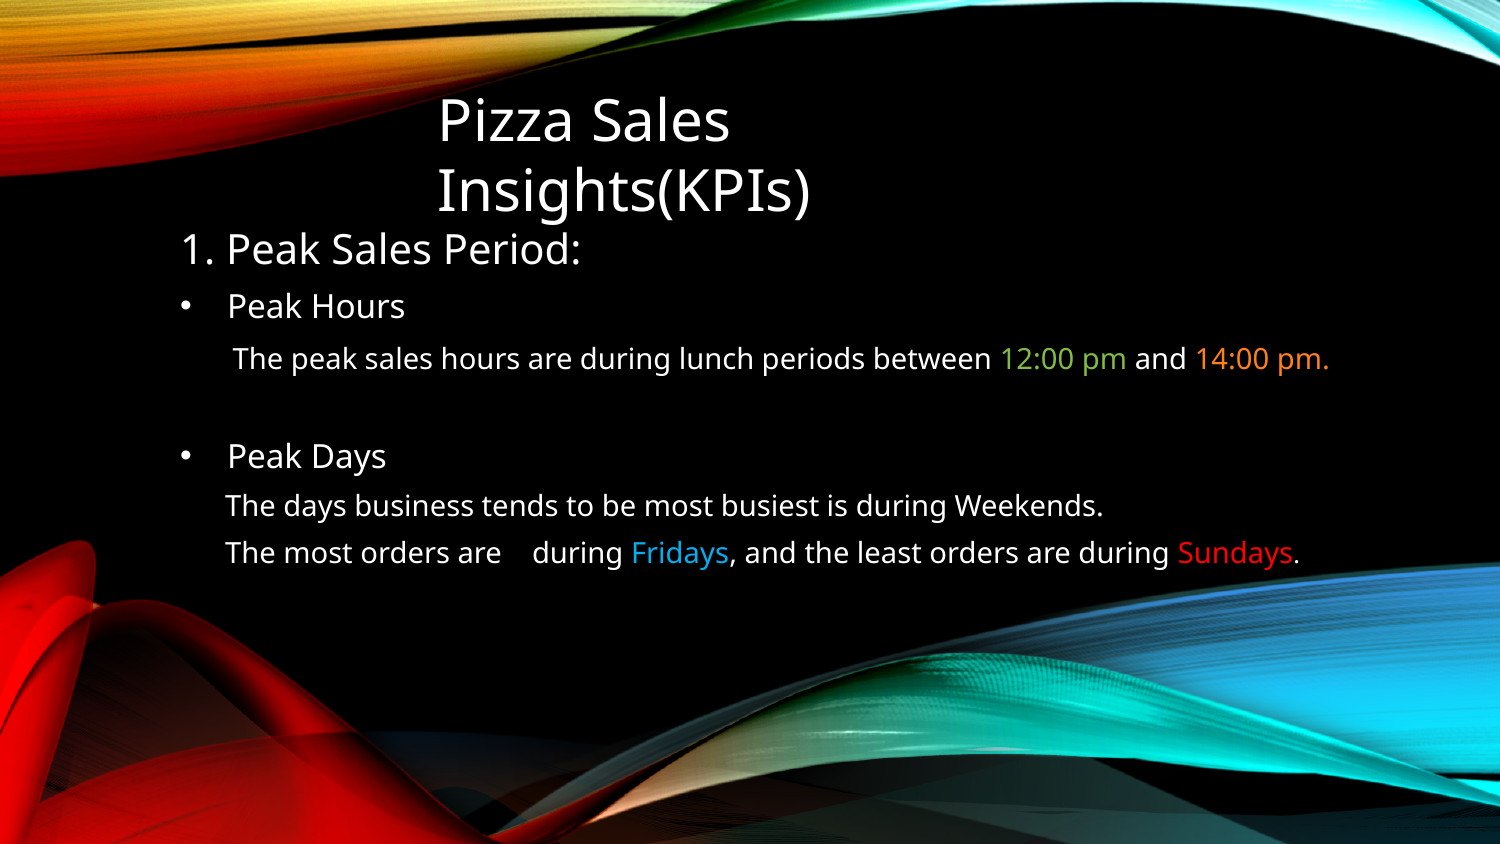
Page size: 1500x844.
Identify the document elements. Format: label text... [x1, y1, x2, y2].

subtitle 1. Peak Sales Period: Peak Hours The peak sales hours are during lunch periods between 12:00 pm and 14:00 pm. Peak Days The days business tends to be most busiest is during Weekends. The most orders are during Fridays, and the least orders are during Sundays. [165, 221, 1430, 737]
text_box Pizza Sales Insights(KPIs) [423, 75, 1116, 231]
picture [0, 0, 1500, 178]
picture [0, 538, 1500, 844]
